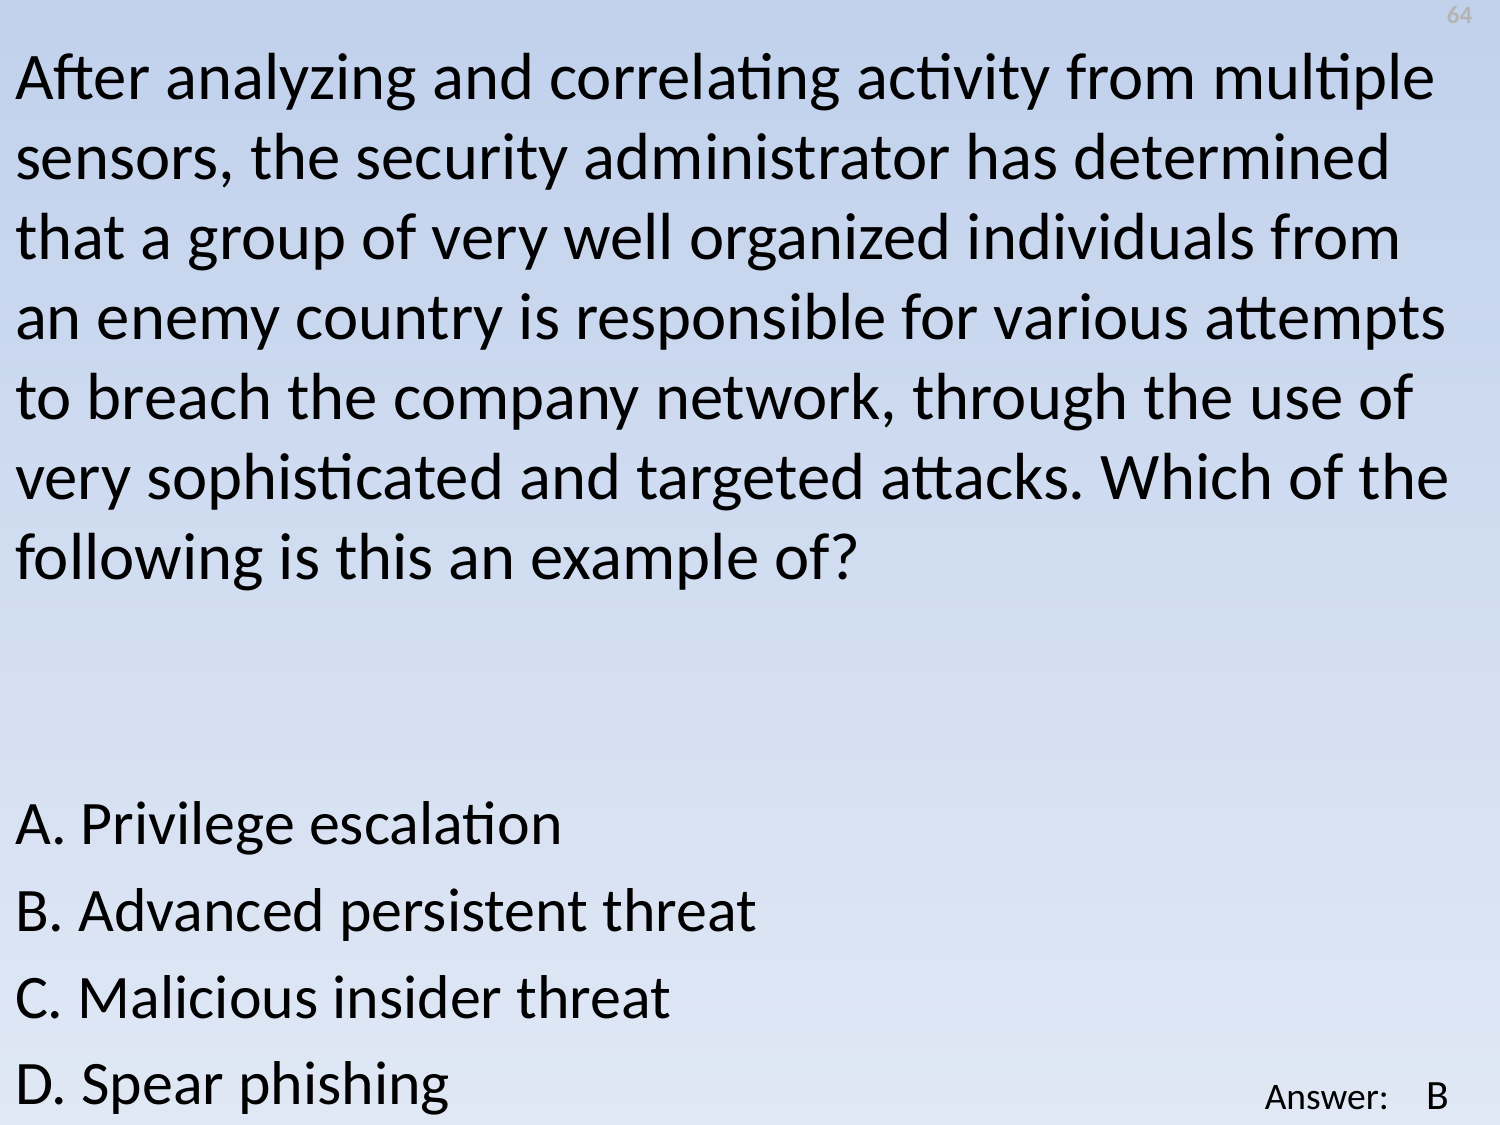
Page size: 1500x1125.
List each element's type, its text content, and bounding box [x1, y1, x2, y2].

list A. Privilege escalation B. Advanced persistent threat C. Malicious insider threat D. Spear phishing [0, 774, 1500, 1125]
list After analyzing and correlating activity from multiple sensors, the security administrator has determined that a group of very well organized individuals from an enemy country is responsible for various attempts to breach the company network, through the use of very sophisticated and targeted attacks. Which of the following is this an example of? [0, 24, 1500, 774]
list B [1374, 1060, 1500, 1123]
slide_number 64 [1412, 0, 1488, 28]
